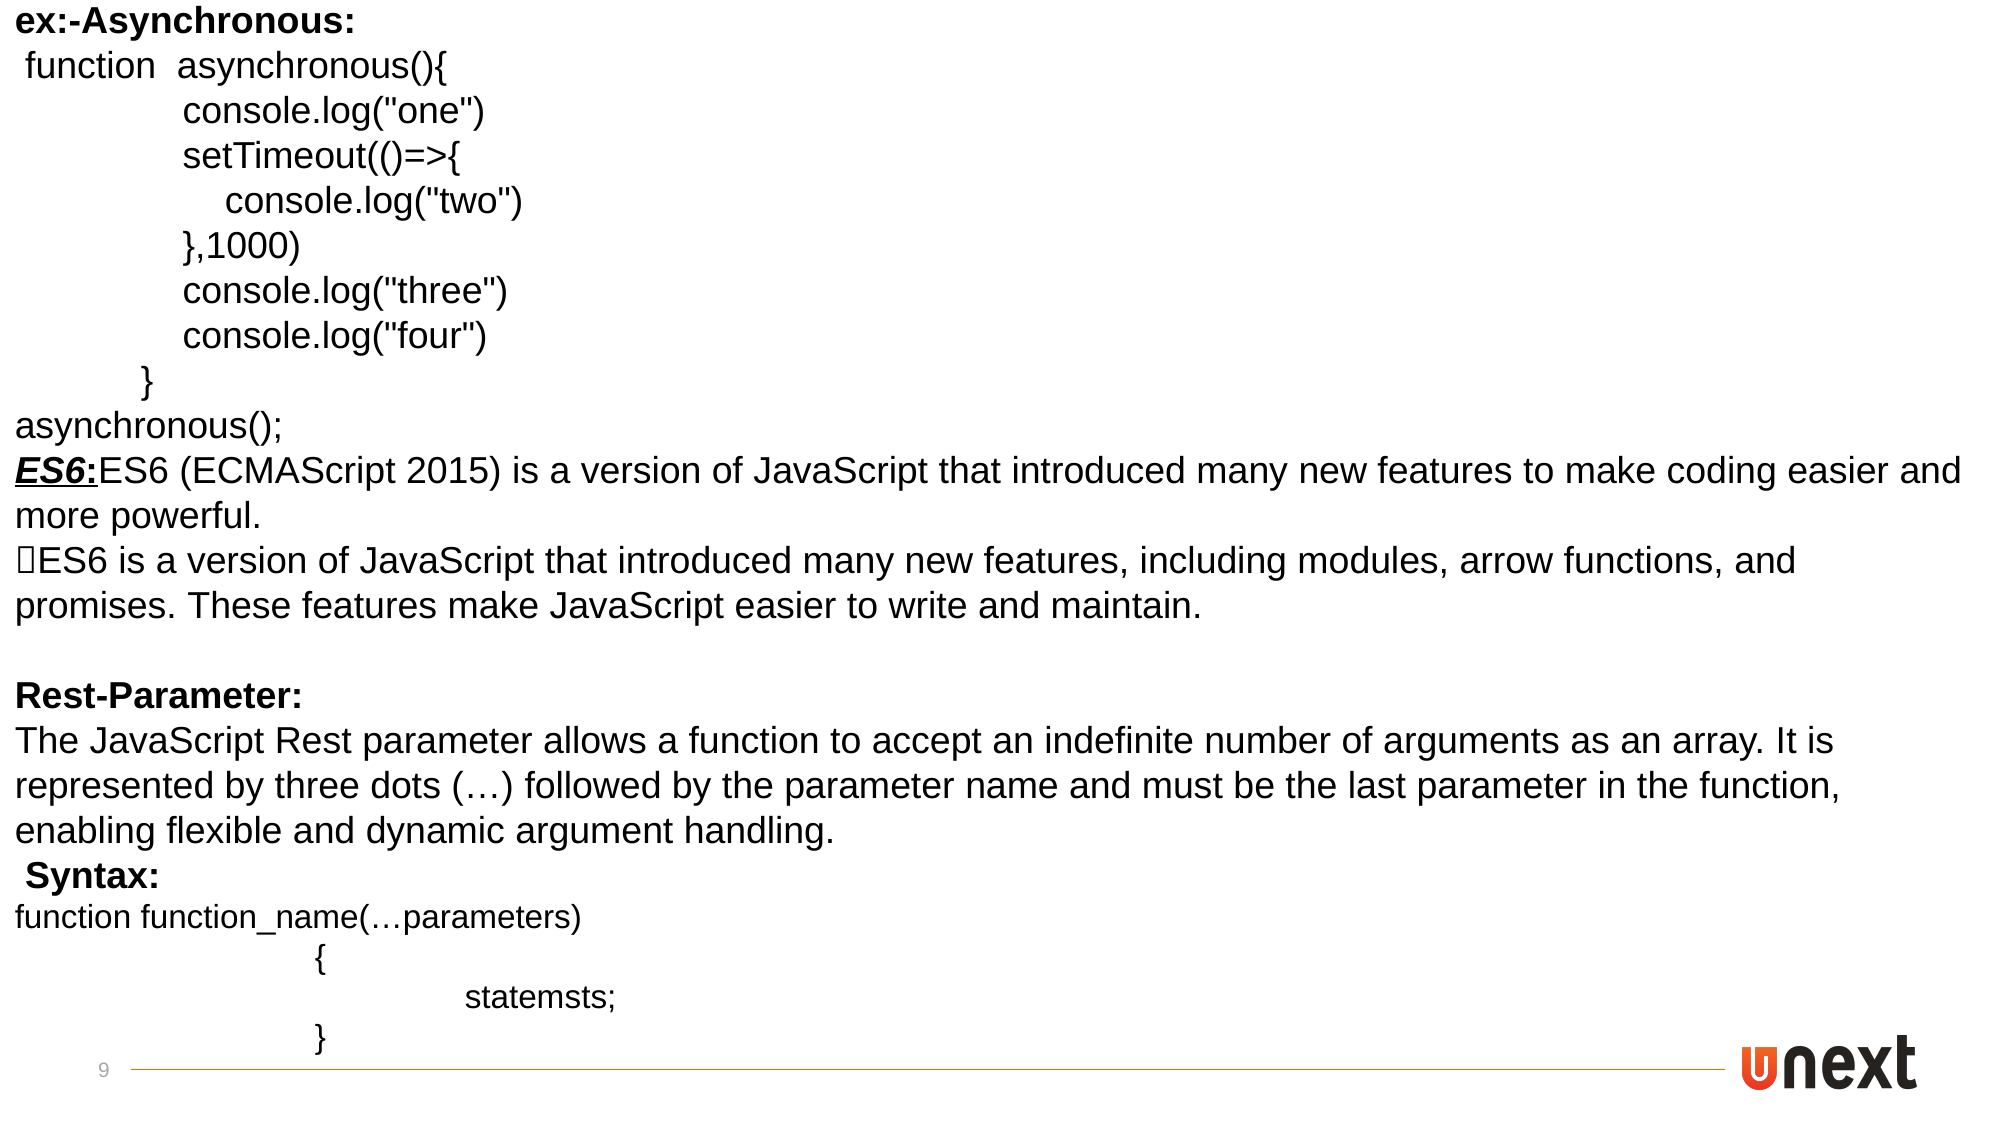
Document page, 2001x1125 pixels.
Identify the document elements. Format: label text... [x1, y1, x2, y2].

text_box ex:-Asynchronous: function asynchronous(){ console.log("one") setTimeout(()=>{ console.log("two") },1000) console.log("three") console.log("four") } asynchronous(); ES6:ES6 (ECMAScript 2015) is a version of JavaScript that introduced many new features to make coding easier and more powerful. ES6 is a version of JavaScript that introduced many new features, including modules, arrow functions, and promises. These features make JavaScript easier to write and maintain. Rest-Parameter: The JavaScript Rest parameter allows a function to accept an indefinite number of arguments as an array. It is represented by three dots (…) followed by the parameter name and must be the last parameter in the function, enabling flexible and dynamic argument handling. Syntax: function function_name(…parameters) { statemsts; } [0, 0, 2000, 1125]
